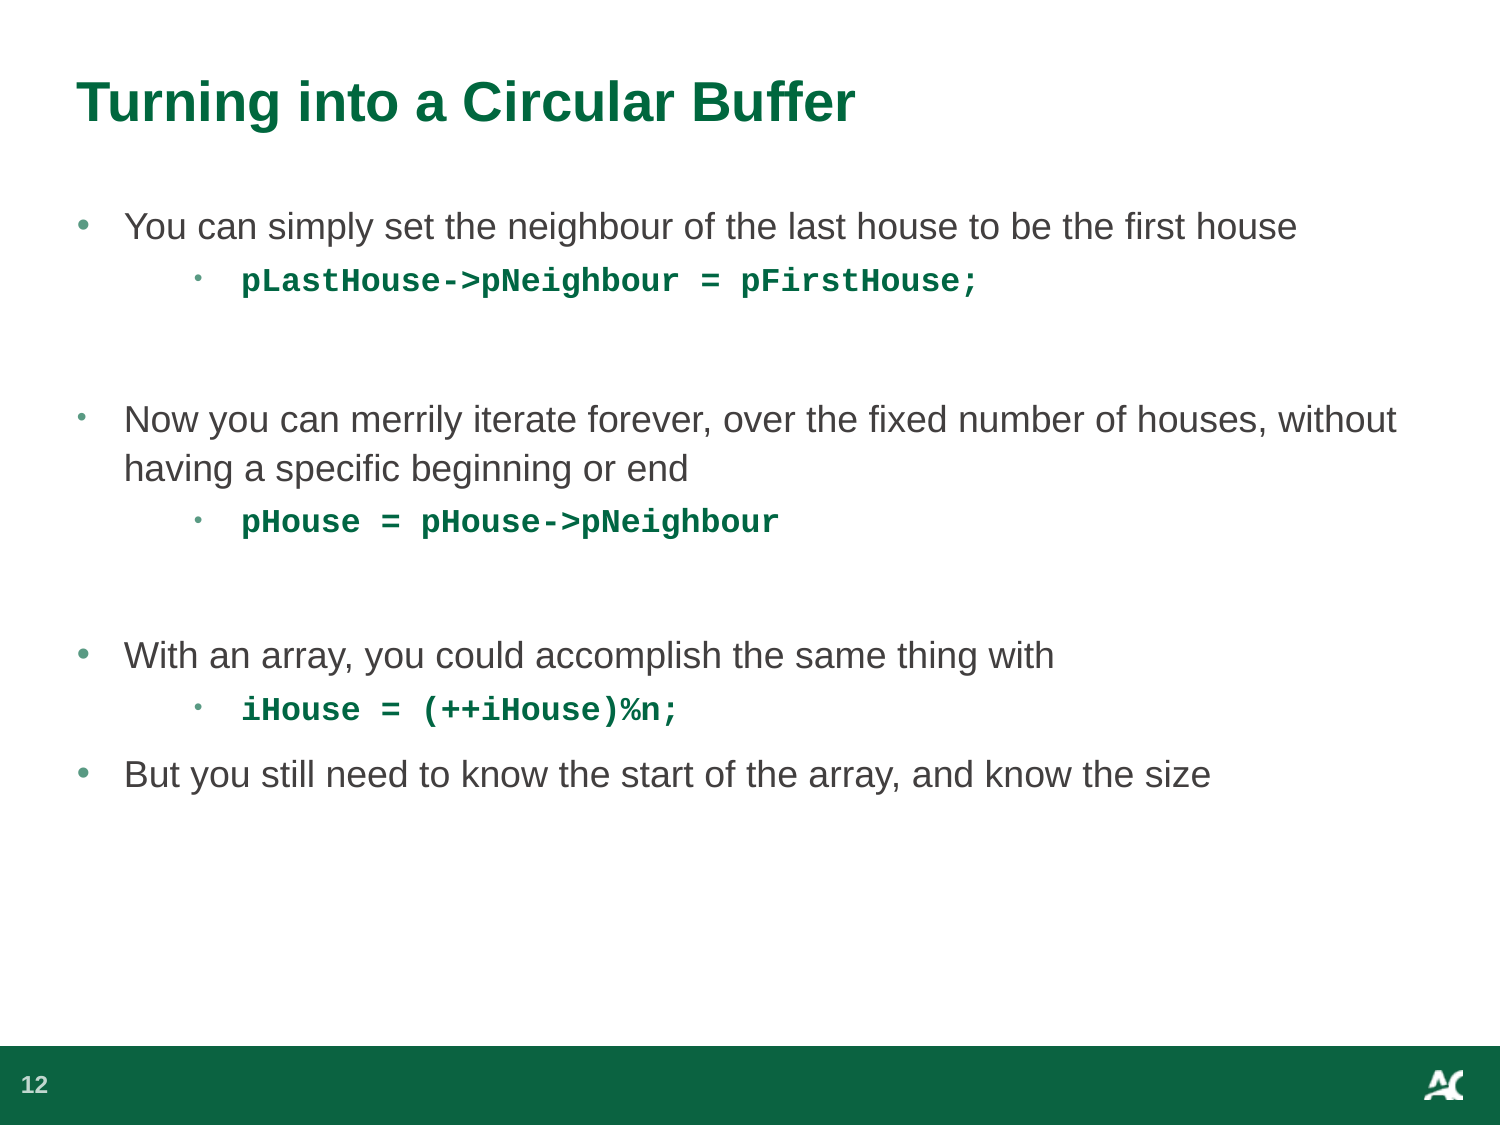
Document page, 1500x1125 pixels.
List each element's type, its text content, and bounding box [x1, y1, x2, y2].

list You can simply set the neighbour of the last house to be the first house pLastHouse->pNeighbour = pFirstHouse; Now you can merrily iterate forever, over the fixed number of houses, without having a specific beginning or end pHouse = pHouse->pNeighbour With an array, you could accomplish the same thing with iHouse = (++iHouse)%n; But you still need to know the start of the array, and know the size [76, 197, 1441, 1021]
title Turning into a Circular Buffer [76, 78, 1141, 197]
slide_number 12 [20, 1057, 77, 1111]
